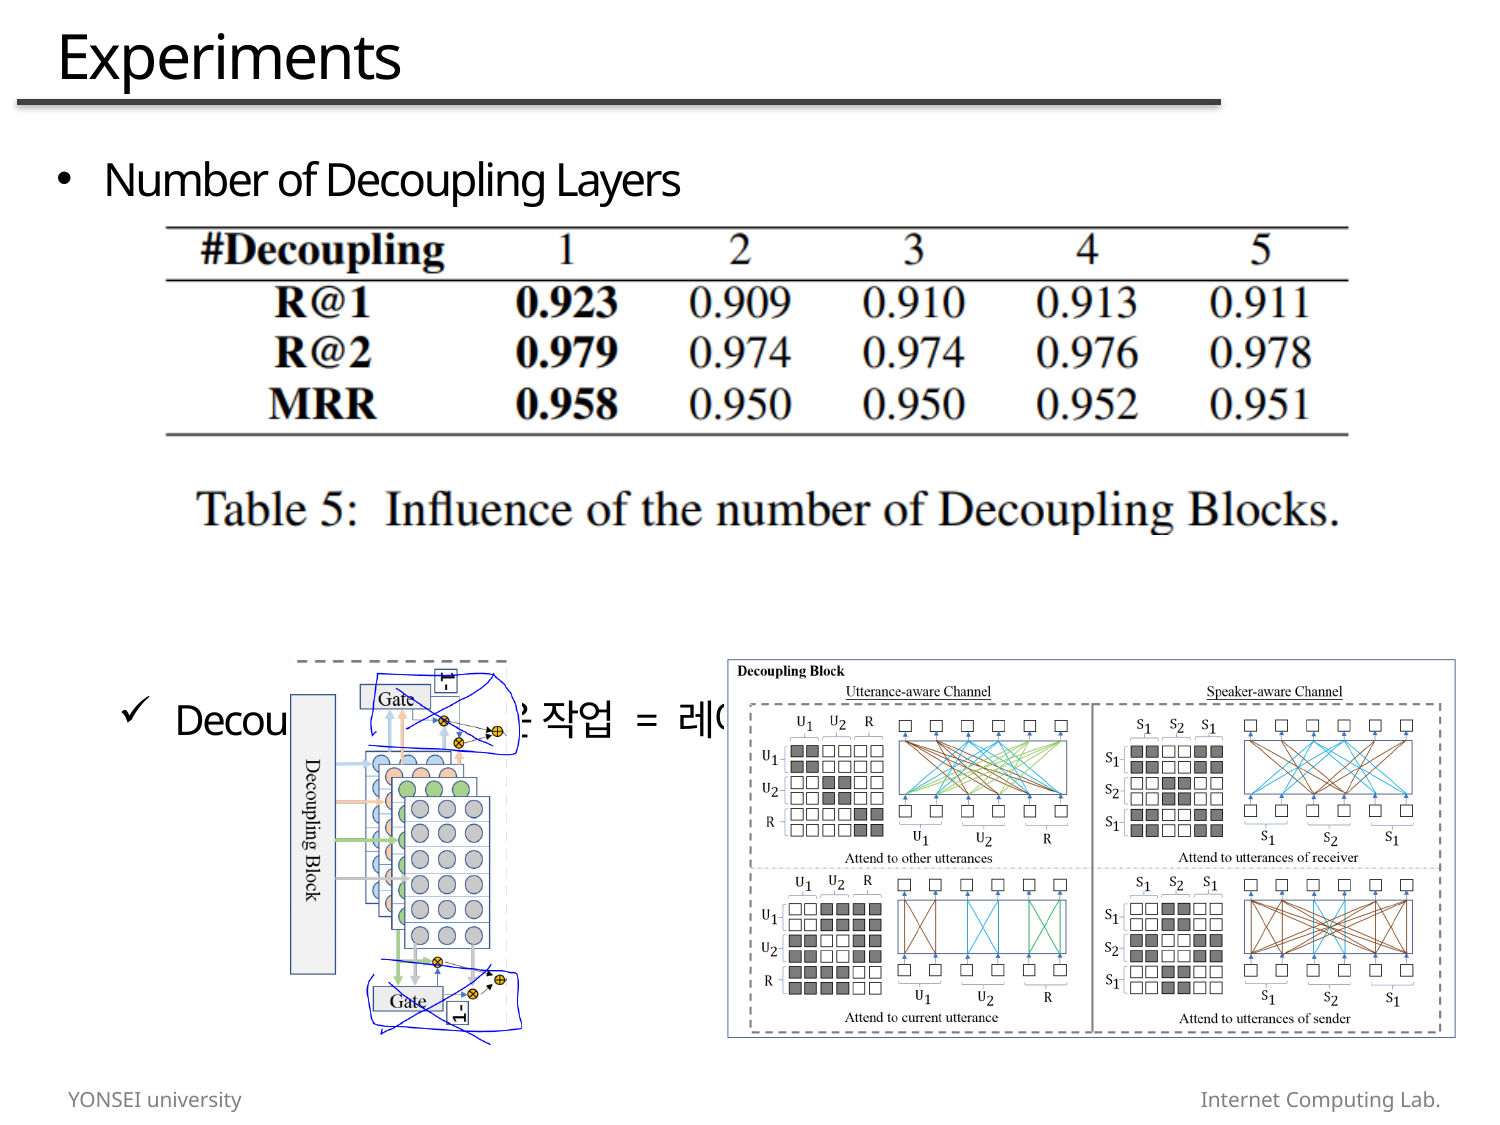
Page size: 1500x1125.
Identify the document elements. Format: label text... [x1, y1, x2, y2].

list Number of Decoupling Layers Decoupling = 어려운 작업 = 레이어 거칠수록 정보 손실 = 1개가 가장 좋음 [41, 137, 1459, 1125]
picture [145, 207, 1355, 535]
picture [288, 660, 523, 1045]
picture [724, 656, 1458, 1041]
title Experiments [41, 19, 1459, 90]
